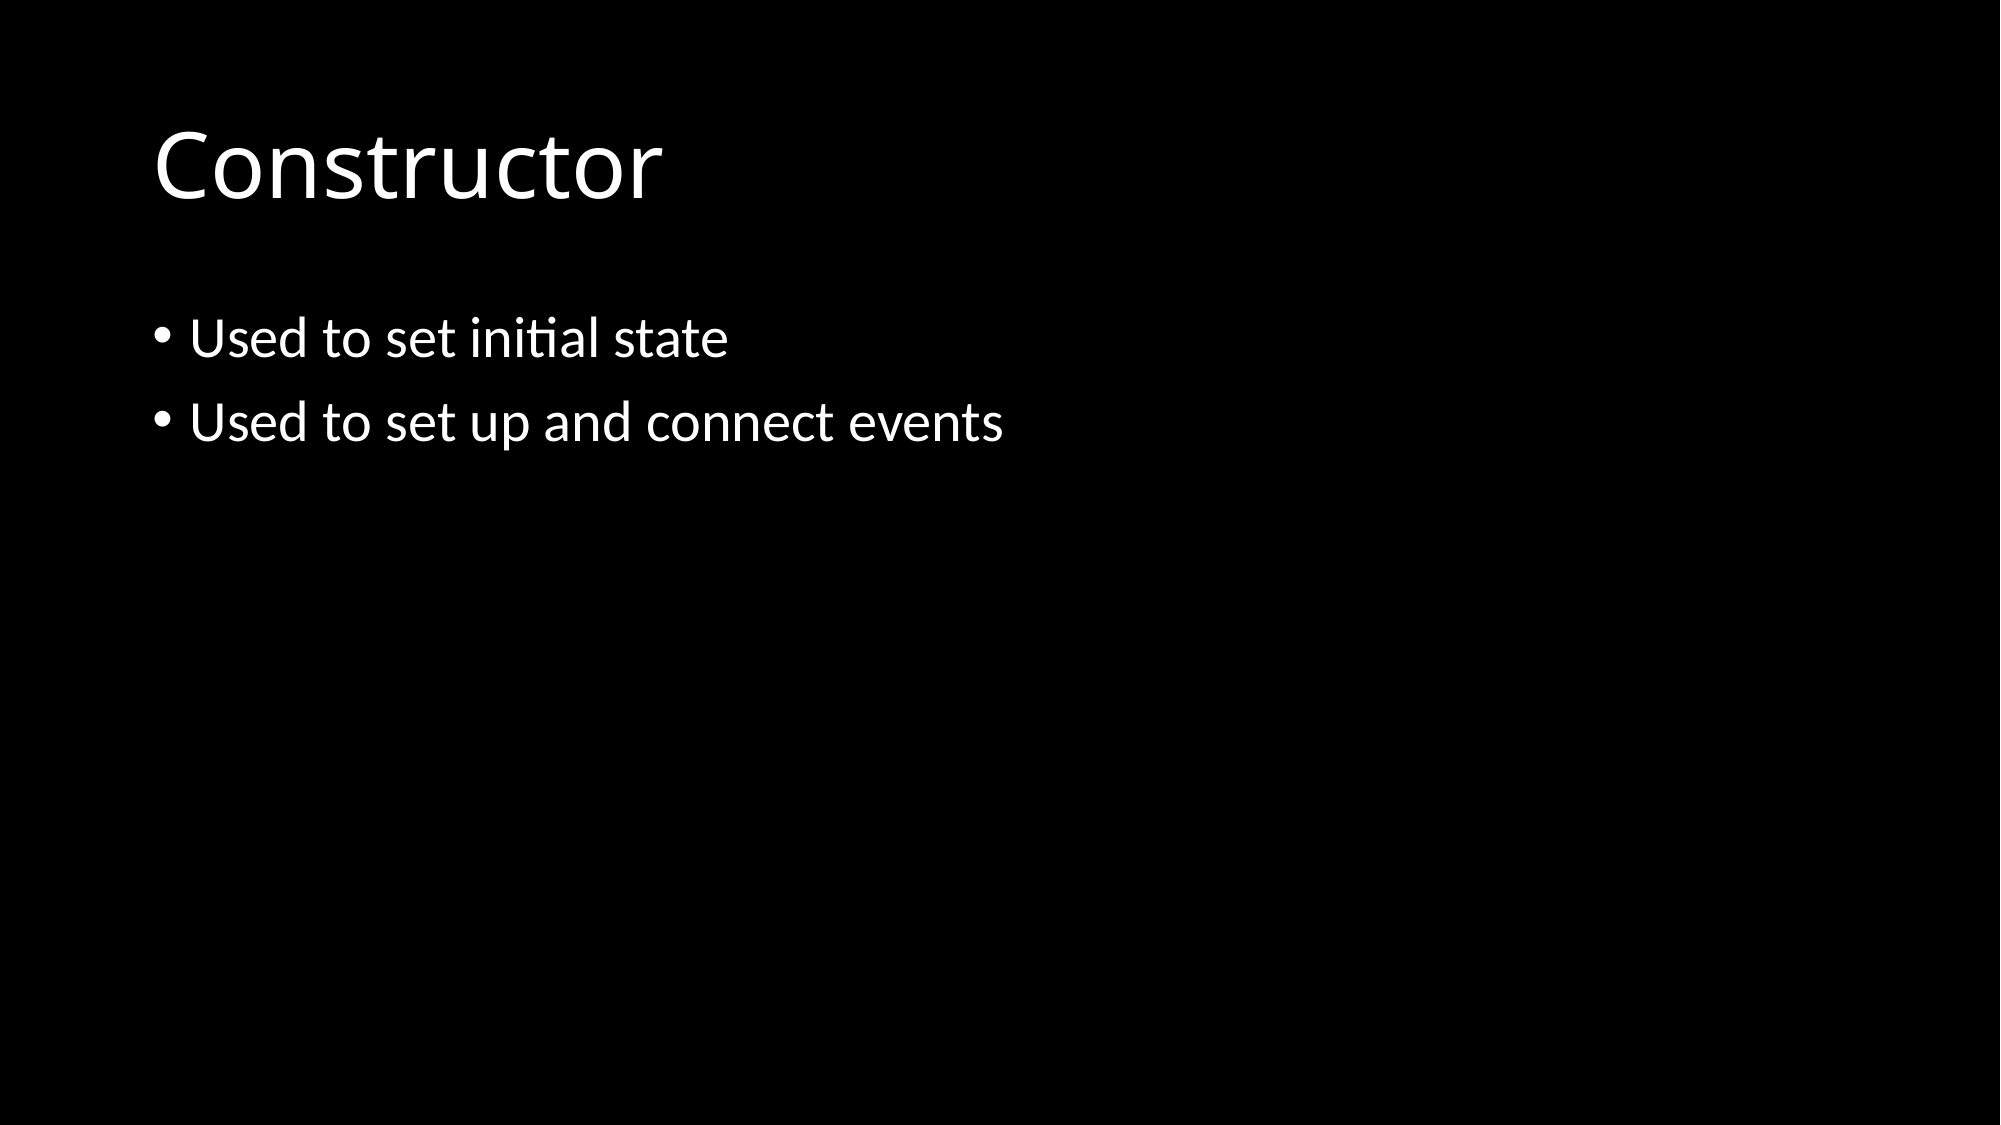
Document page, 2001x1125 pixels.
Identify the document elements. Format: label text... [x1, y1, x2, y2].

list Used to set initial state Used to set up and connect events [137, 299, 1863, 1014]
title Constructor [137, 59, 1863, 278]
